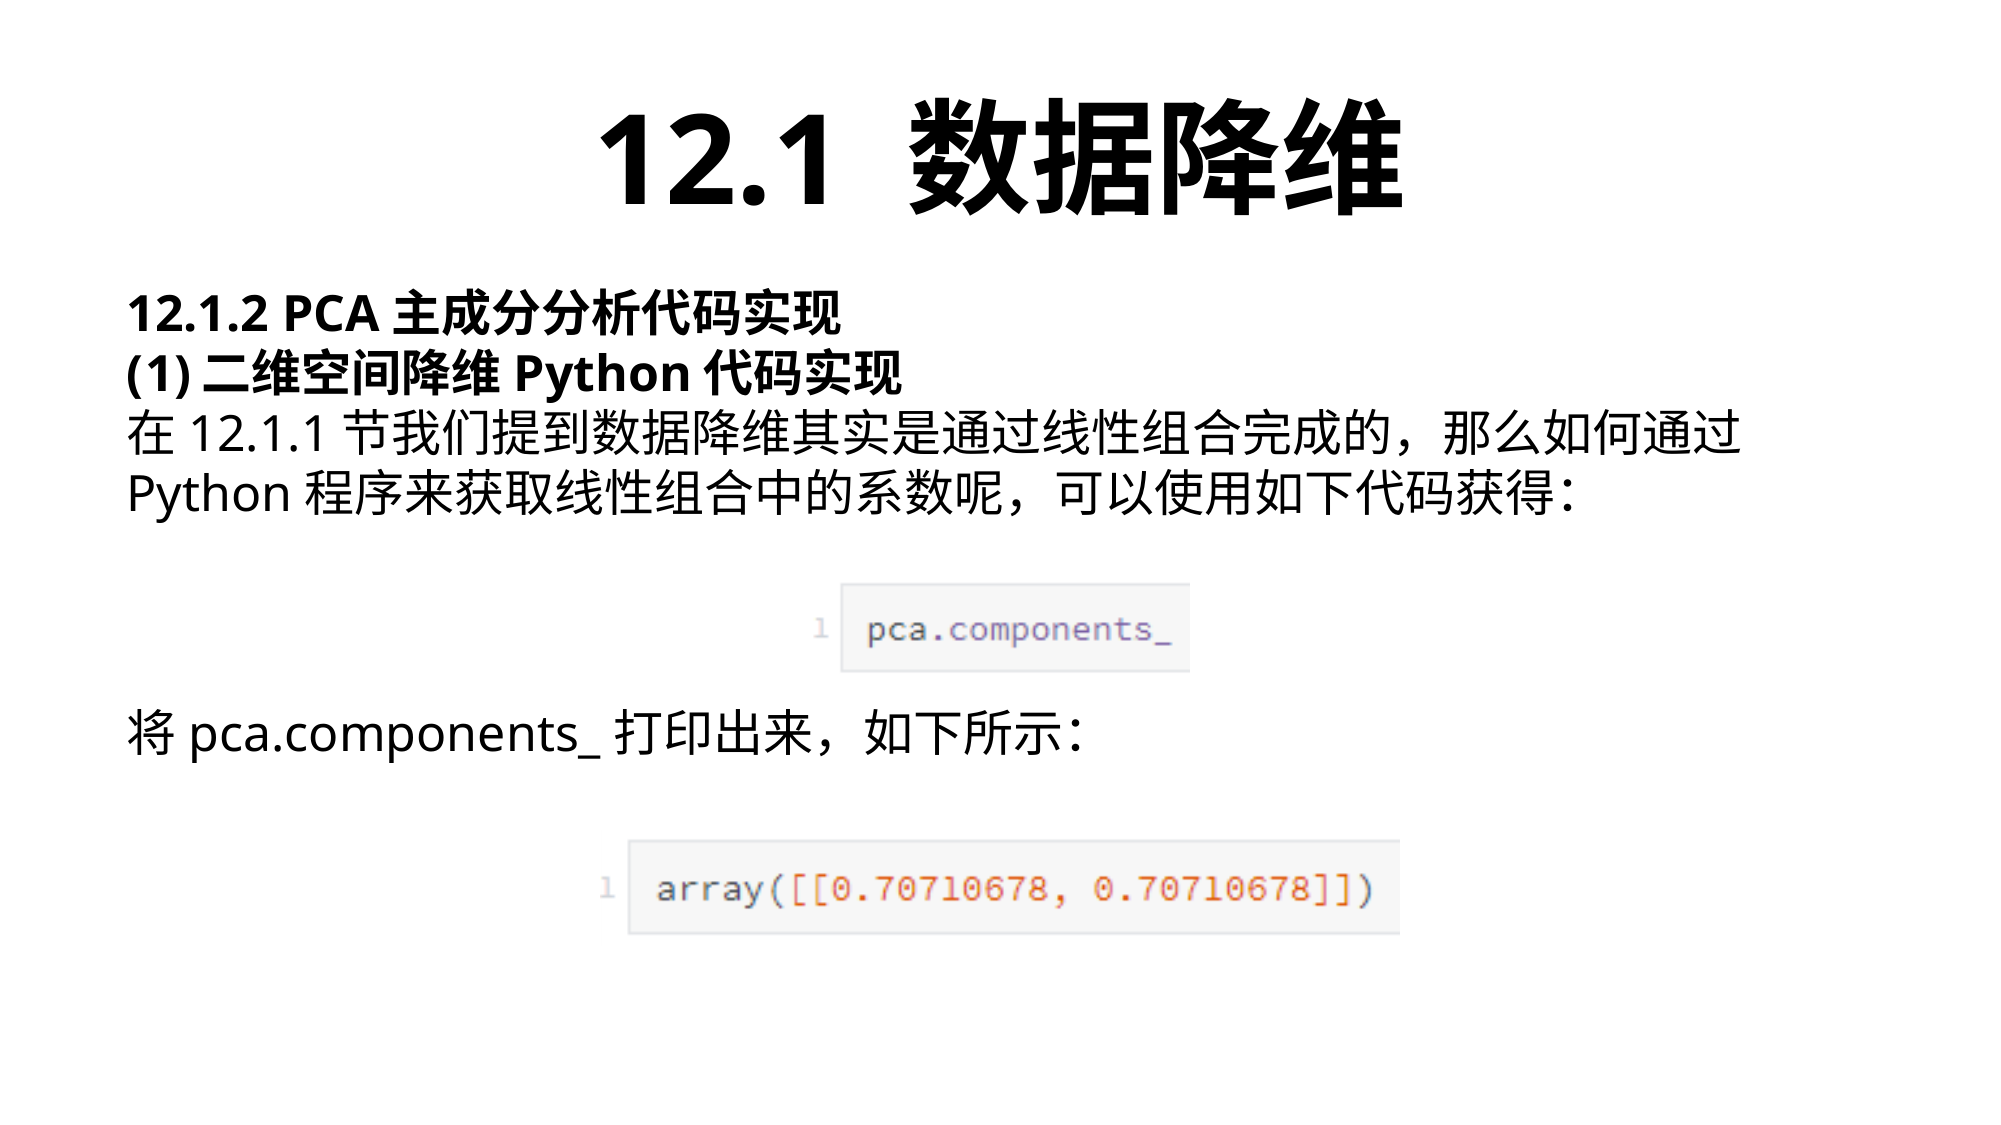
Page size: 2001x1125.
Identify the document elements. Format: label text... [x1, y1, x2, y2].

picture [812, 579, 1190, 678]
text_box 12.1 数据降维 [578, 71, 1422, 237]
text_box 12.1.2 PCA主成分分析代码实现 二维空间降维Python代码实现 在12.1.1节我们提到数据降维其实是通过线性组合完成的，那么如何通过Python程序来获取线性组合中的系数呢，可以使用如下代码获得： 将pca.components_打印出来，如下所示： [111, 273, 1891, 769]
picture [600, 830, 1400, 946]
